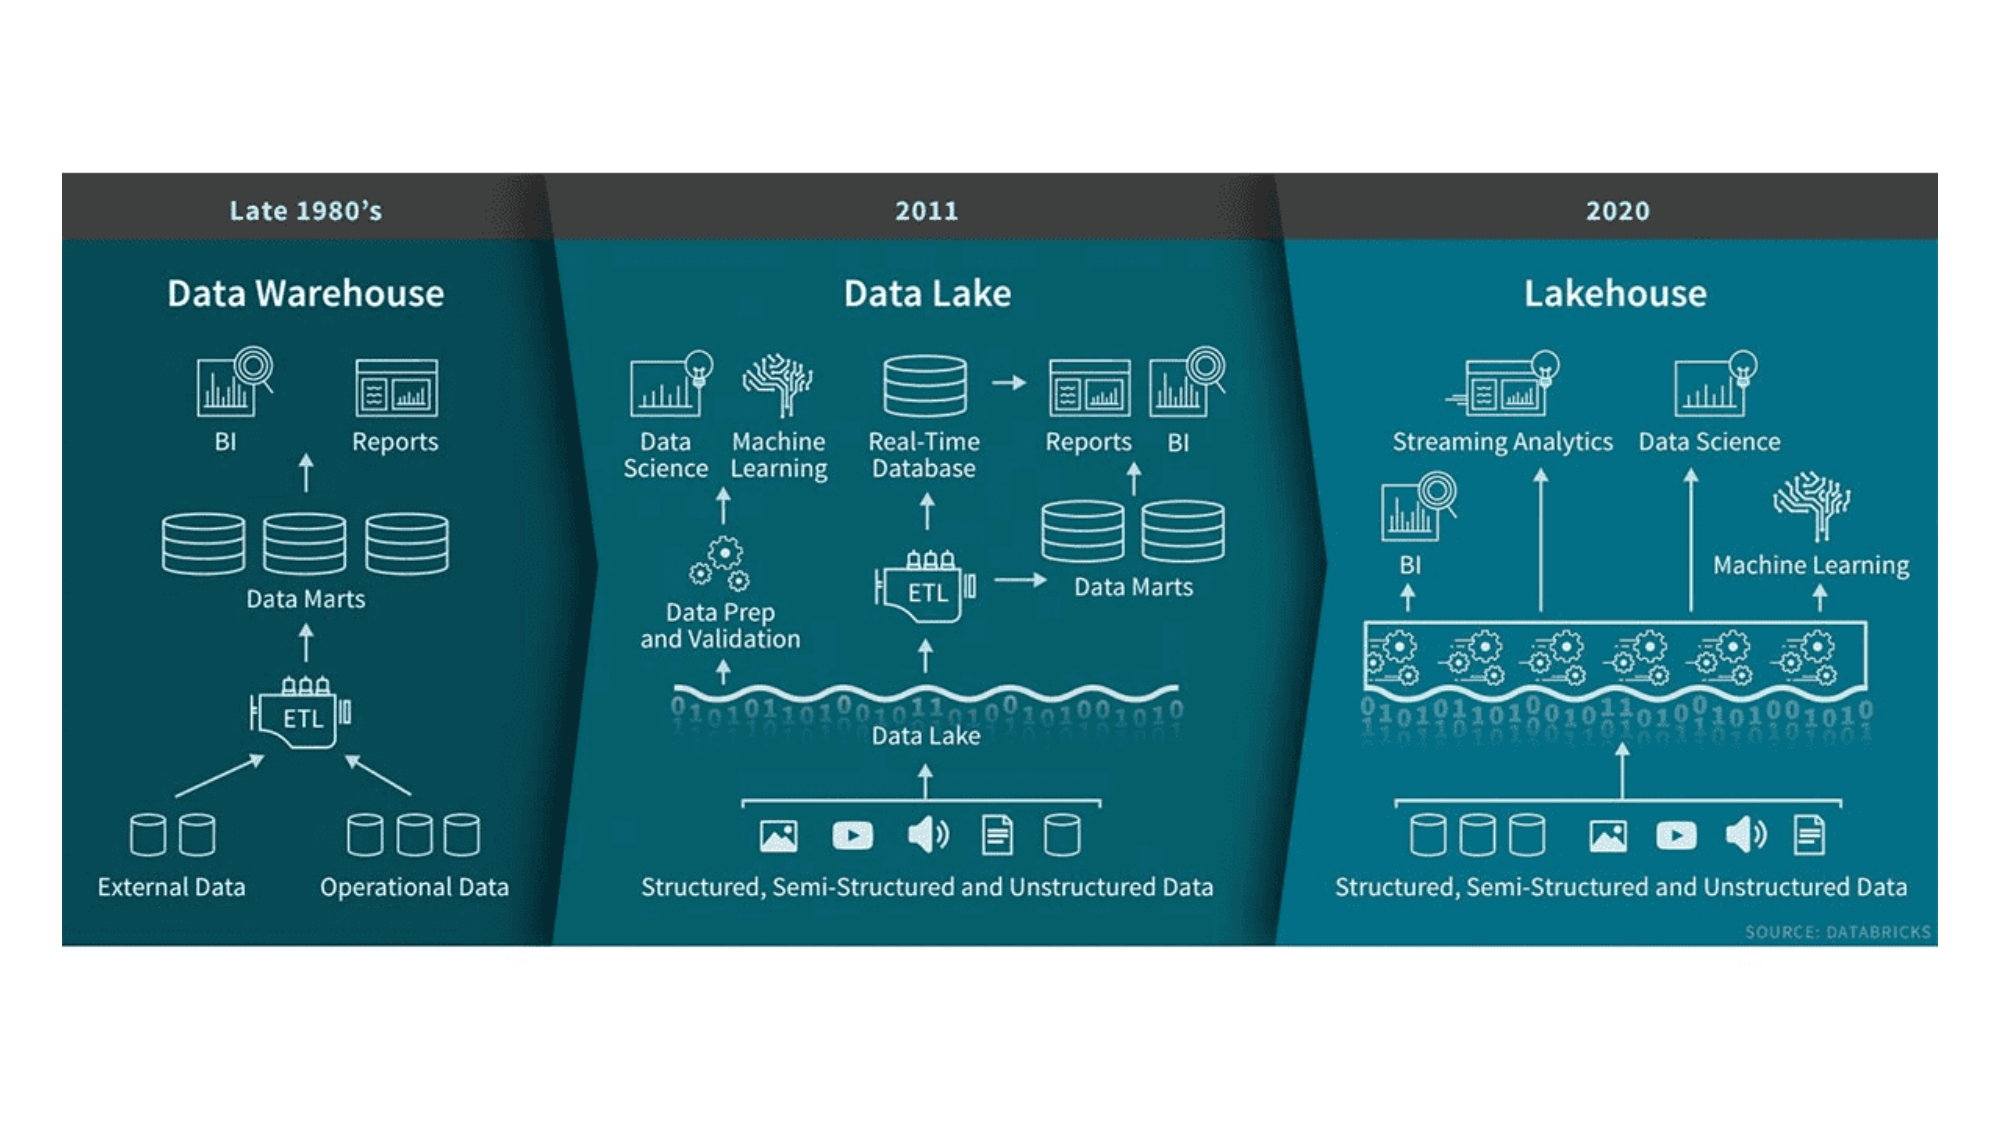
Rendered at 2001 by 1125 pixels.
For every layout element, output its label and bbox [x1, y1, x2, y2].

picture [62, 70, 1938, 1055]
